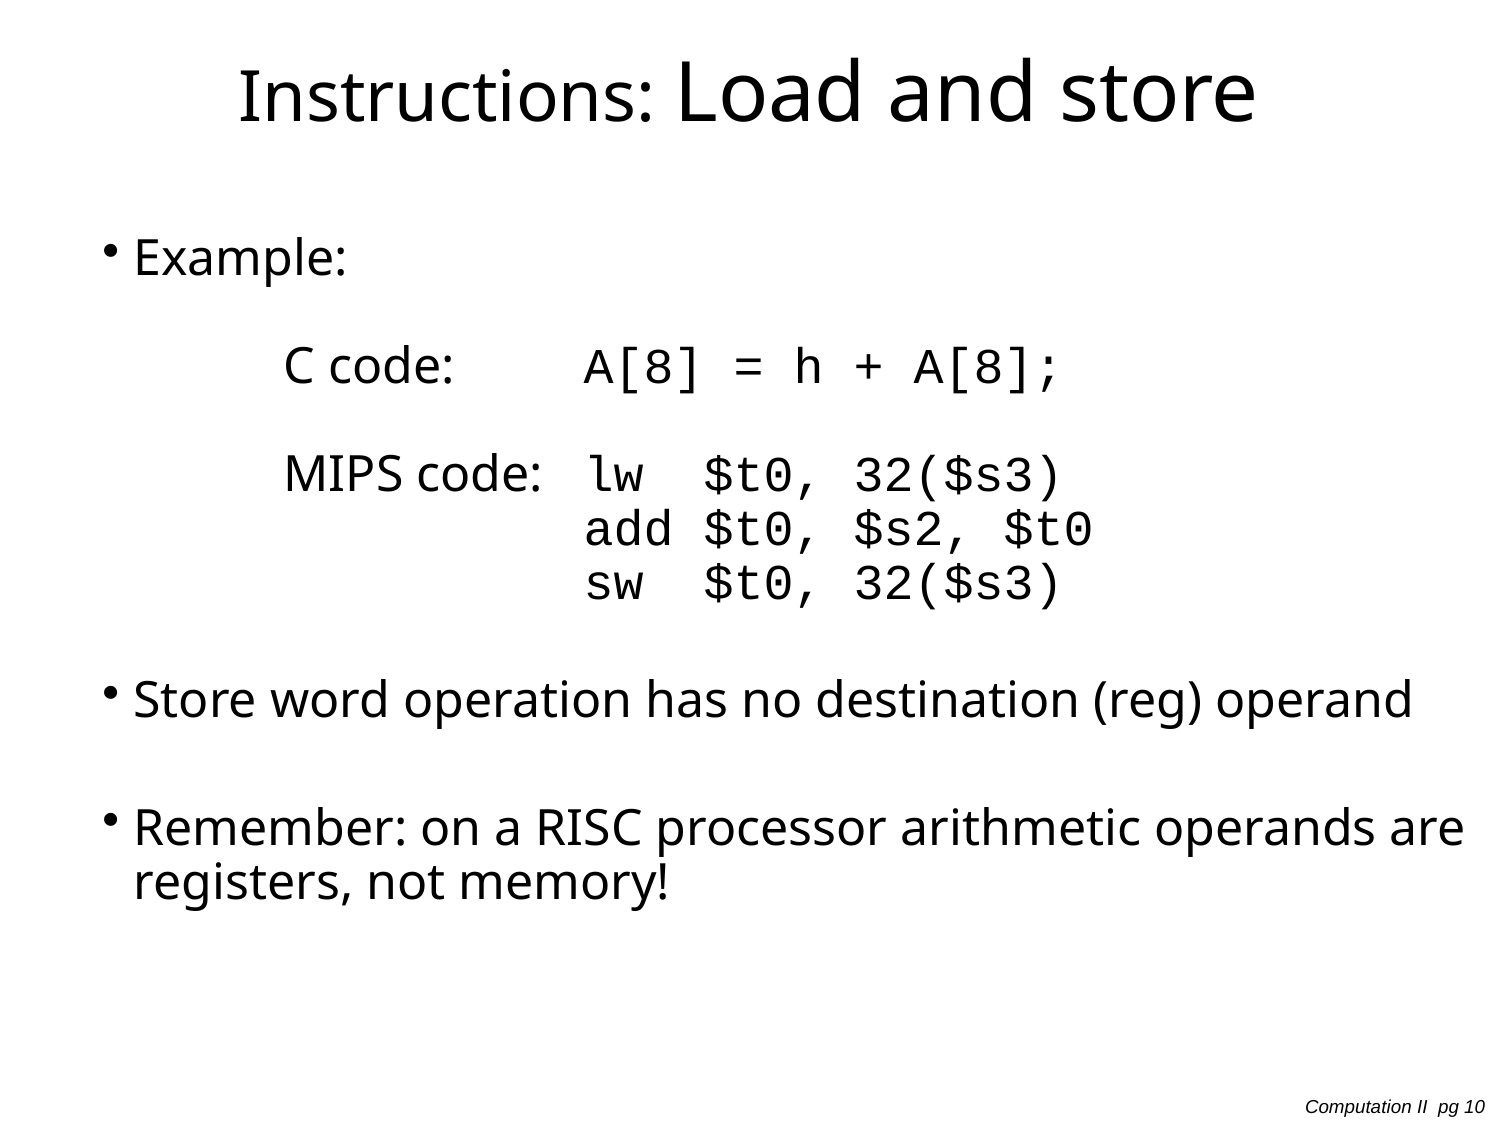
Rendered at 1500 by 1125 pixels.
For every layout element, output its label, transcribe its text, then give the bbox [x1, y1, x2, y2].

list Example: C code: A[8] = h + A[8]; MIPS code: lw $t0, 32($s3) add $t0, $s2, $t0 sw $t0, 32($s3) Store word operation has no destination (reg) operand Remember: on a RISC processor arithmetic operands are registers, not memory! [87, 224, 1500, 1051]
title Instructions: Load and store [47, 37, 1451, 158]
